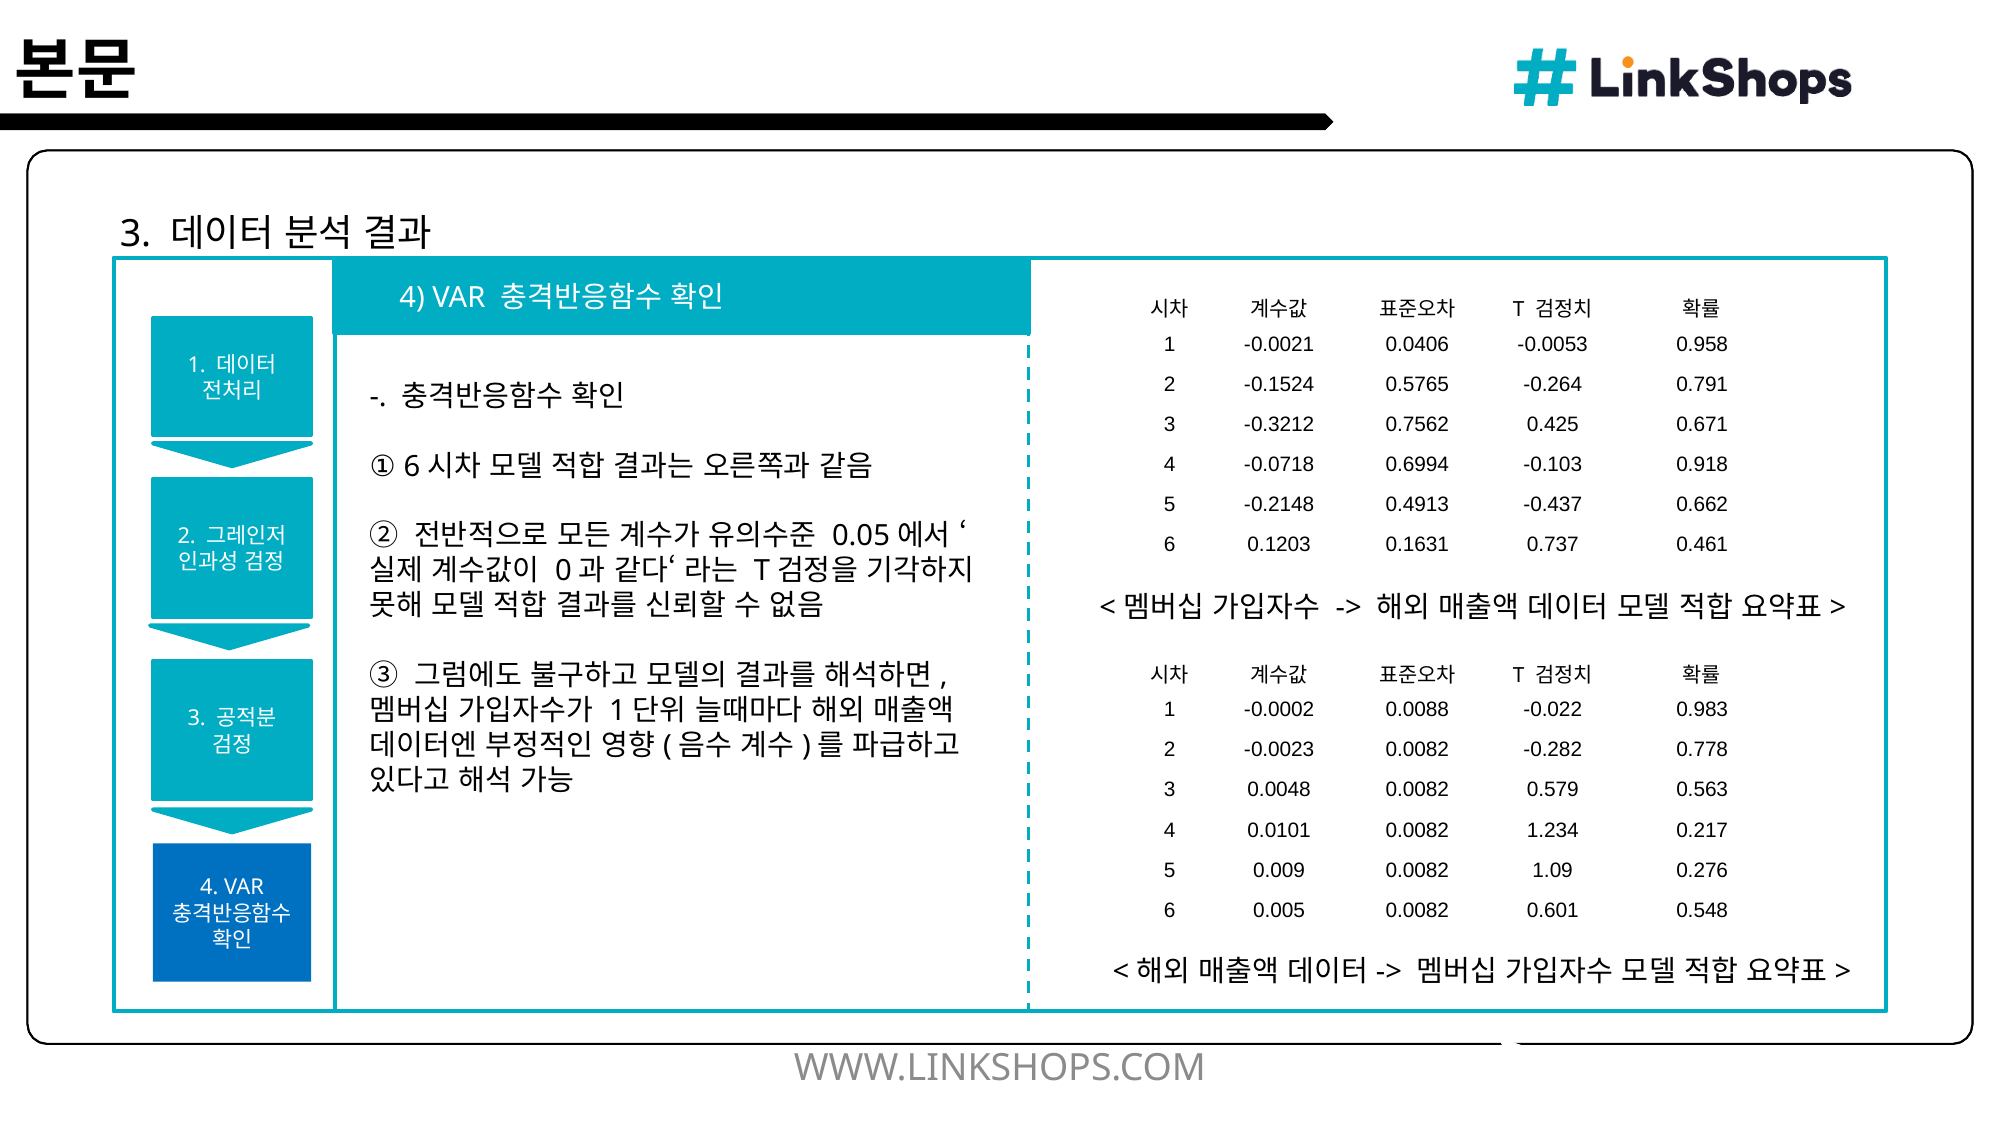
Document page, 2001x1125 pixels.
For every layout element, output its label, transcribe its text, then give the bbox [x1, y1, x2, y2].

table_header 계수값 [1212, 651, 1346, 691]
table_cell 4 [1127, 445, 1212, 485]
picture [1364, 0, 2000, 292]
table_cell 3 [1127, 405, 1212, 445]
table_cell 0.791 [1617, 365, 1787, 405]
text_box <해외 매출액 데이터-> 멤버십 가입자수 모델 적합 요약표> [1097, 944, 1893, 995]
table_cell 0.983 [1617, 691, 1787, 731]
table_cell 0.548 [1617, 891, 1787, 931]
table_cell 1.09 [1489, 851, 1617, 891]
table_header 표준오차 [1346, 651, 1489, 691]
table_cell 0.0082 [1346, 731, 1489, 771]
table_cell 5 [1127, 851, 1212, 891]
table_cell 2 [1127, 731, 1212, 771]
table_cell 0.0406 [1346, 325, 1489, 365]
text_box <멤버십 가입자수 -> 해외 매출액 데이터 모델 적합 요약표> [1084, 580, 1880, 631]
table_cell 3 [1127, 771, 1212, 811]
table_cell 0.6994 [1346, 445, 1489, 485]
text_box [114, 257, 335, 1012]
table_cell 0.918 [1617, 445, 1787, 485]
text_box [27, 150, 1973, 1044]
table_cell 0.0082 [1346, 771, 1489, 811]
table_cell 0.009 [1212, 851, 1346, 891]
table_header 표준오차 [1346, 285, 1489, 325]
text_box 본문 [0, 19, 1317, 114]
text_box [0, 111, 1336, 133]
table_cell -0.264 [1489, 365, 1617, 405]
table_header 시차 [1127, 285, 1212, 325]
table_cell -0.022 [1489, 691, 1617, 731]
table_cell 0.958 [1617, 325, 1787, 365]
text_box 3. 데이터 분석 결과 [113, 178, 971, 256]
table_cell -0.1524 [1212, 365, 1346, 405]
table_header 확률 [1617, 651, 1787, 691]
text_box [1495, 1034, 1542, 1100]
table_cell 0.563 [1617, 771, 1787, 811]
table_cell 0.4913 [1346, 485, 1489, 525]
table_cell 0.601 [1489, 891, 1617, 931]
table_cell 6 [1127, 891, 1212, 931]
table_cell -0.0023 [1212, 731, 1346, 771]
table_cell 1 [1127, 691, 1212, 731]
table_cell 0.0082 [1346, 811, 1489, 851]
table_cell 0.0088 [1346, 691, 1489, 731]
table_cell -0.0021 [1212, 325, 1346, 365]
table_header T 검정치 [1489, 651, 1617, 691]
table_cell 0.7562 [1346, 405, 1489, 445]
table_cell 0.662 [1617, 485, 1787, 525]
table_cell 0.425 [1489, 405, 1617, 445]
table_cell 1.234 [1489, 811, 1617, 851]
table_cell 0.671 [1617, 405, 1787, 445]
text_box -. 충격반응함수 확인 ① 6시차 모델 적합 결과는 오른쪽과 같음 ② 전반적으로 모든 계수가 유의수준 0.05에서 ‘실제 계수값이 0과 같다‘ 라는 T검정을 기각하지 못해 모델 적합 결과를 신뢰할 수 없음 ③ 그럼에도 불구하고 모델의 결과를 해석하면, 멤버십 가입자수가 1단위 늘때마다 해외 매출액 데이터엔 부정적인 영향(음수 계수)를 파급하고 있다고 해석 가능 [338, 334, 1024, 1010]
table_cell 0.0082 [1346, 851, 1489, 891]
text_box VAR 충격 반응 함 설명 [1031, 256, 1888, 1013]
table_cell -0.437 [1489, 485, 1617, 525]
table_header 계수값 [1212, 285, 1346, 325]
table_cell 0.1631 [1346, 525, 1489, 565]
table_cell 0.737 [1489, 525, 1617, 565]
table_cell -0.0718 [1212, 445, 1346, 485]
table_cell 0.579 [1489, 771, 1617, 811]
table_cell 6 [1127, 525, 1212, 565]
table_cell -0.103 [1489, 445, 1617, 485]
table_cell 5 [1127, 485, 1212, 525]
table_cell -0.3212 [1212, 405, 1346, 445]
table_cell -0.0053 [1489, 325, 1617, 365]
table_cell 0.0082 [1346, 891, 1489, 931]
table_cell 0.461 [1617, 525, 1787, 565]
table_cell 0.217 [1617, 811, 1787, 851]
table_cell -0.2148 [1212, 485, 1346, 525]
table_cell 0.0048 [1212, 771, 1346, 811]
table_cell -0.0002 [1212, 691, 1346, 731]
table_cell 0.1203 [1212, 525, 1346, 565]
table_cell 0.5765 [1346, 365, 1489, 405]
table_cell 0.276 [1617, 851, 1787, 891]
table_header 시차 [1127, 651, 1212, 691]
table_cell 4 [1127, 811, 1212, 851]
table_cell 0.005 [1212, 891, 1346, 931]
table_header 확률 [1617, 299, 1787, 325]
table_cell 1 [1127, 325, 1212, 365]
table_cell 2 [1127, 365, 1212, 405]
table_cell -0.282 [1489, 731, 1617, 771]
footer WWW.LINKSHOPS.COM [683, 1044, 1317, 1123]
table_cell 0.778 [1617, 731, 1787, 771]
text_box 4) VAR 충격반응함수 확인 [337, 256, 1031, 334]
table_cell 0.0101 [1212, 811, 1346, 851]
table_header T 검정치 [1489, 299, 1617, 325]
